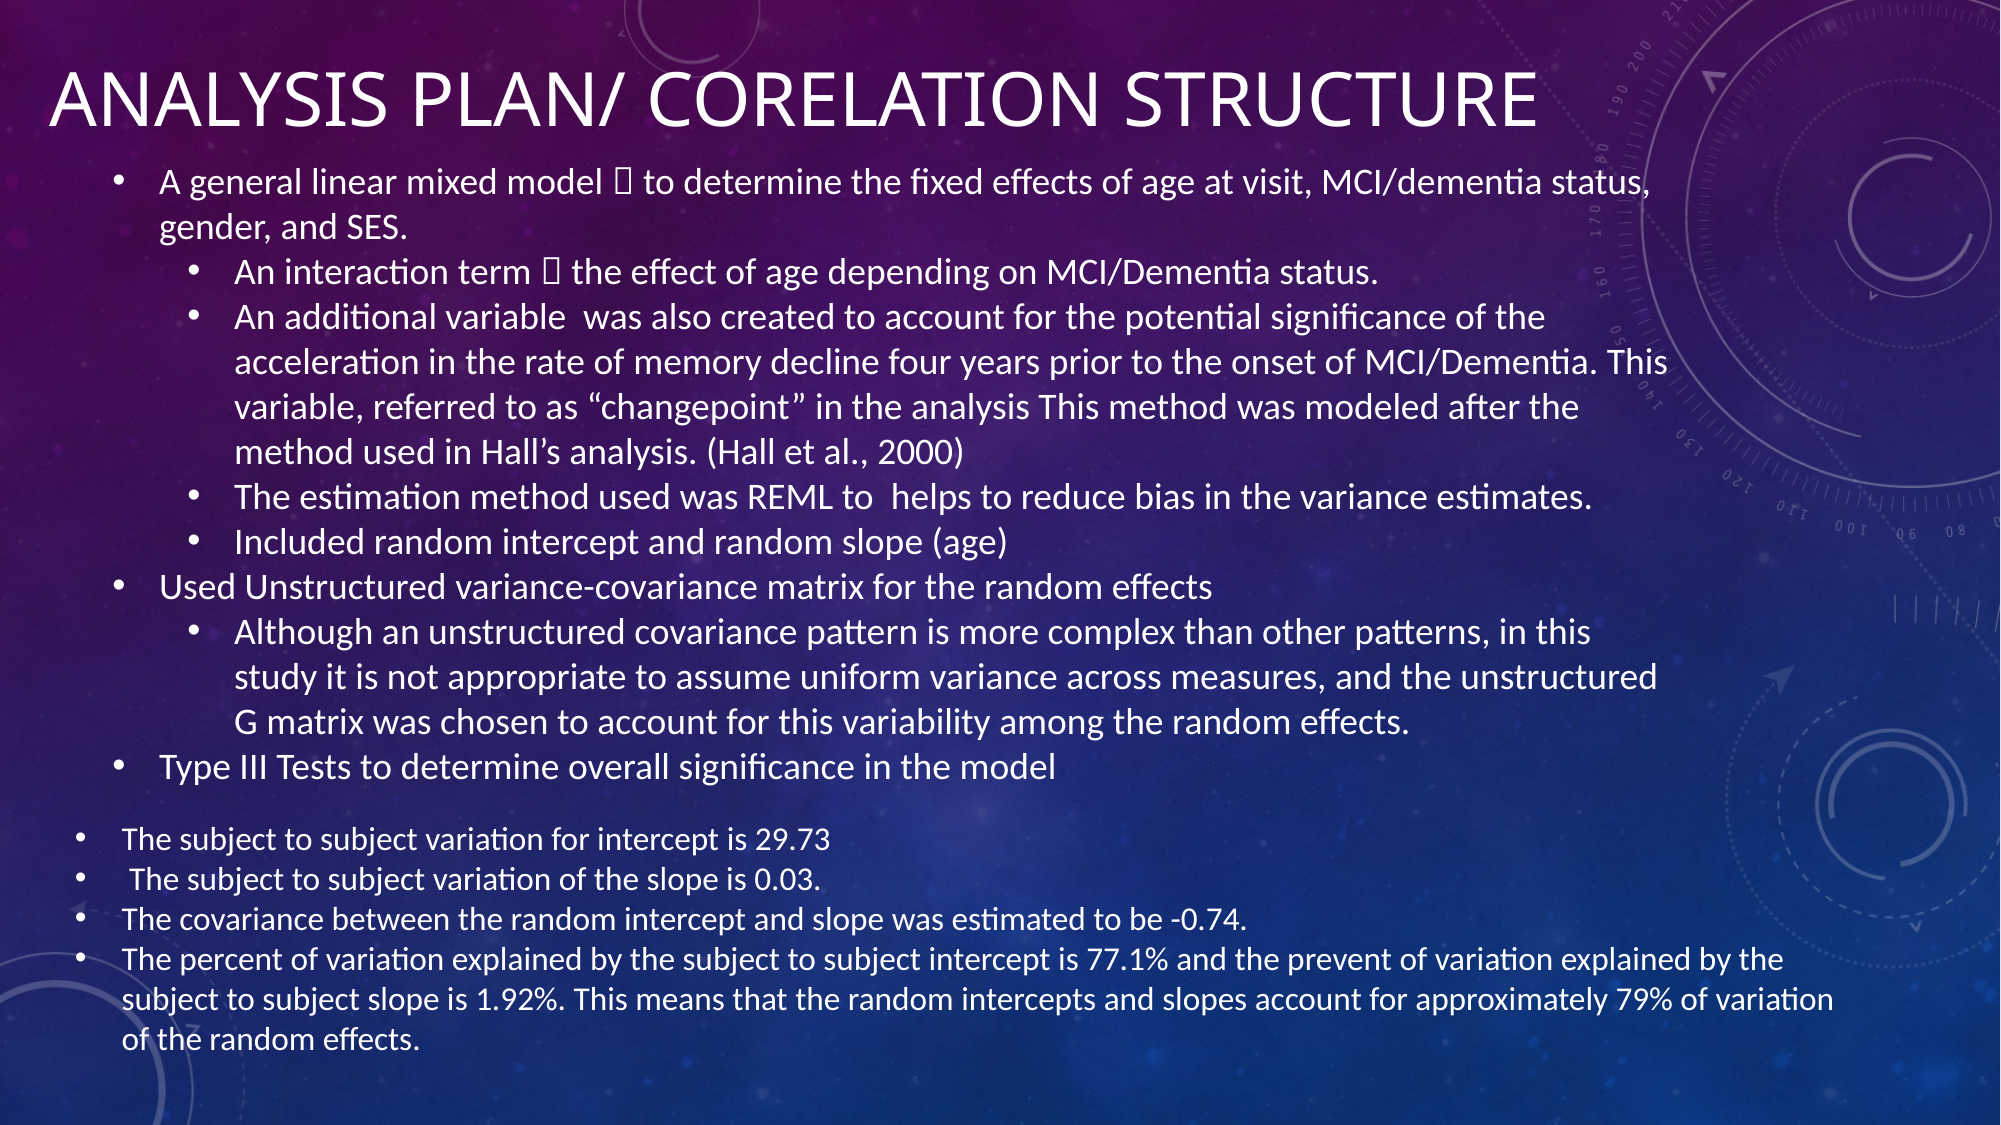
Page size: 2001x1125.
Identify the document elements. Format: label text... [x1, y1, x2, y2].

picture [0, 0, 2001, 1125]
title Analysis Plan/ Corelation Structure [34, 27, 1978, 167]
text_box The subject to subject variation for intercept is 29.73 The subject to subject variation of the slope is 0.03. The covariance between the random intercept and slope was estimated to be -0.74. The percent of variation explained by the subject to subject intercept is 77.1% and the prevent of variation explained by the subject to subject slope is 1.92%. This means that the random intercepts and slopes account for approximately 79% of variation of the random effects. [60, 810, 1854, 1065]
text_box A general linear mixed model  to determine the fixed effects of age at visit, MCI/dementia status, gender, and SES. An interaction term  the effect of age depending on MCI/Dementia status. An additional variable was also created to account for the potential significance of the acceleration in the rate of memory decline four years prior to the onset of MCI/Dementia. This variable, referred to as “changepoint” in the analysis This method was modeled after the method used in Hall’s analysis. (Hall et al., 2000) The estimation method used was REML to helps to reduce bias in the variance estimates. Included random intercept and random slope (age) Used Unstructured variance-covariance matrix for the random effects Although an unstructured covariance pattern is more complex than other patterns, in this study it is not appropriate to assume uniform variance across measures, and the unstructured G matrix was chosen to account for this variability among the random effects. Type III Tests to determine overall significance in the model [97, 149, 1688, 810]
